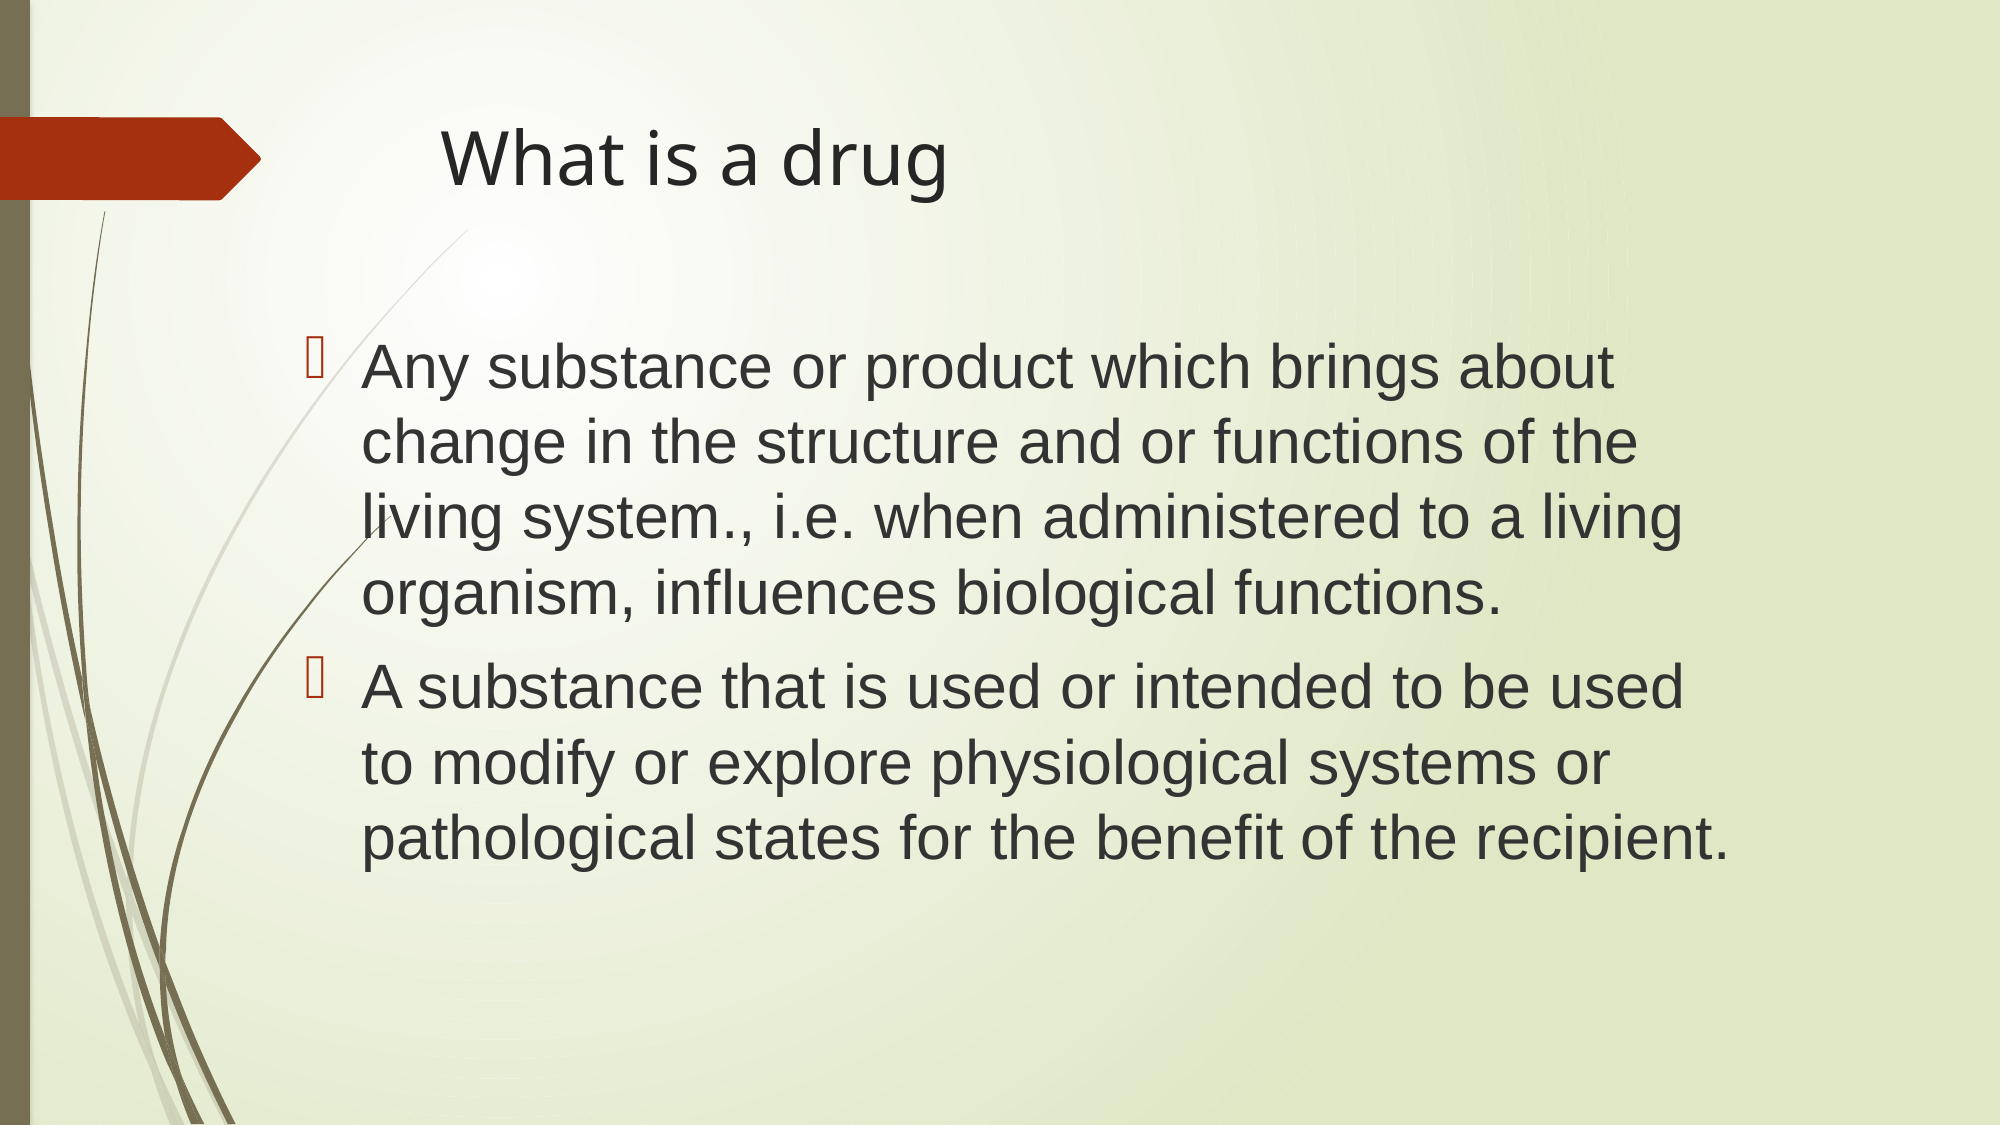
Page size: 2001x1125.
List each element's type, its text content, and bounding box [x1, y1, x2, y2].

title What is a drug [425, 102, 1888, 313]
list Any substance or product which brings about change in the structure and or functions of the living system., i.e. when administered to a living organism, influences biological functions. A substance that is used or intended to be used to modify or explore physiological systems or pathological states for the benefit of the recipient. [289, 318, 1752, 938]
